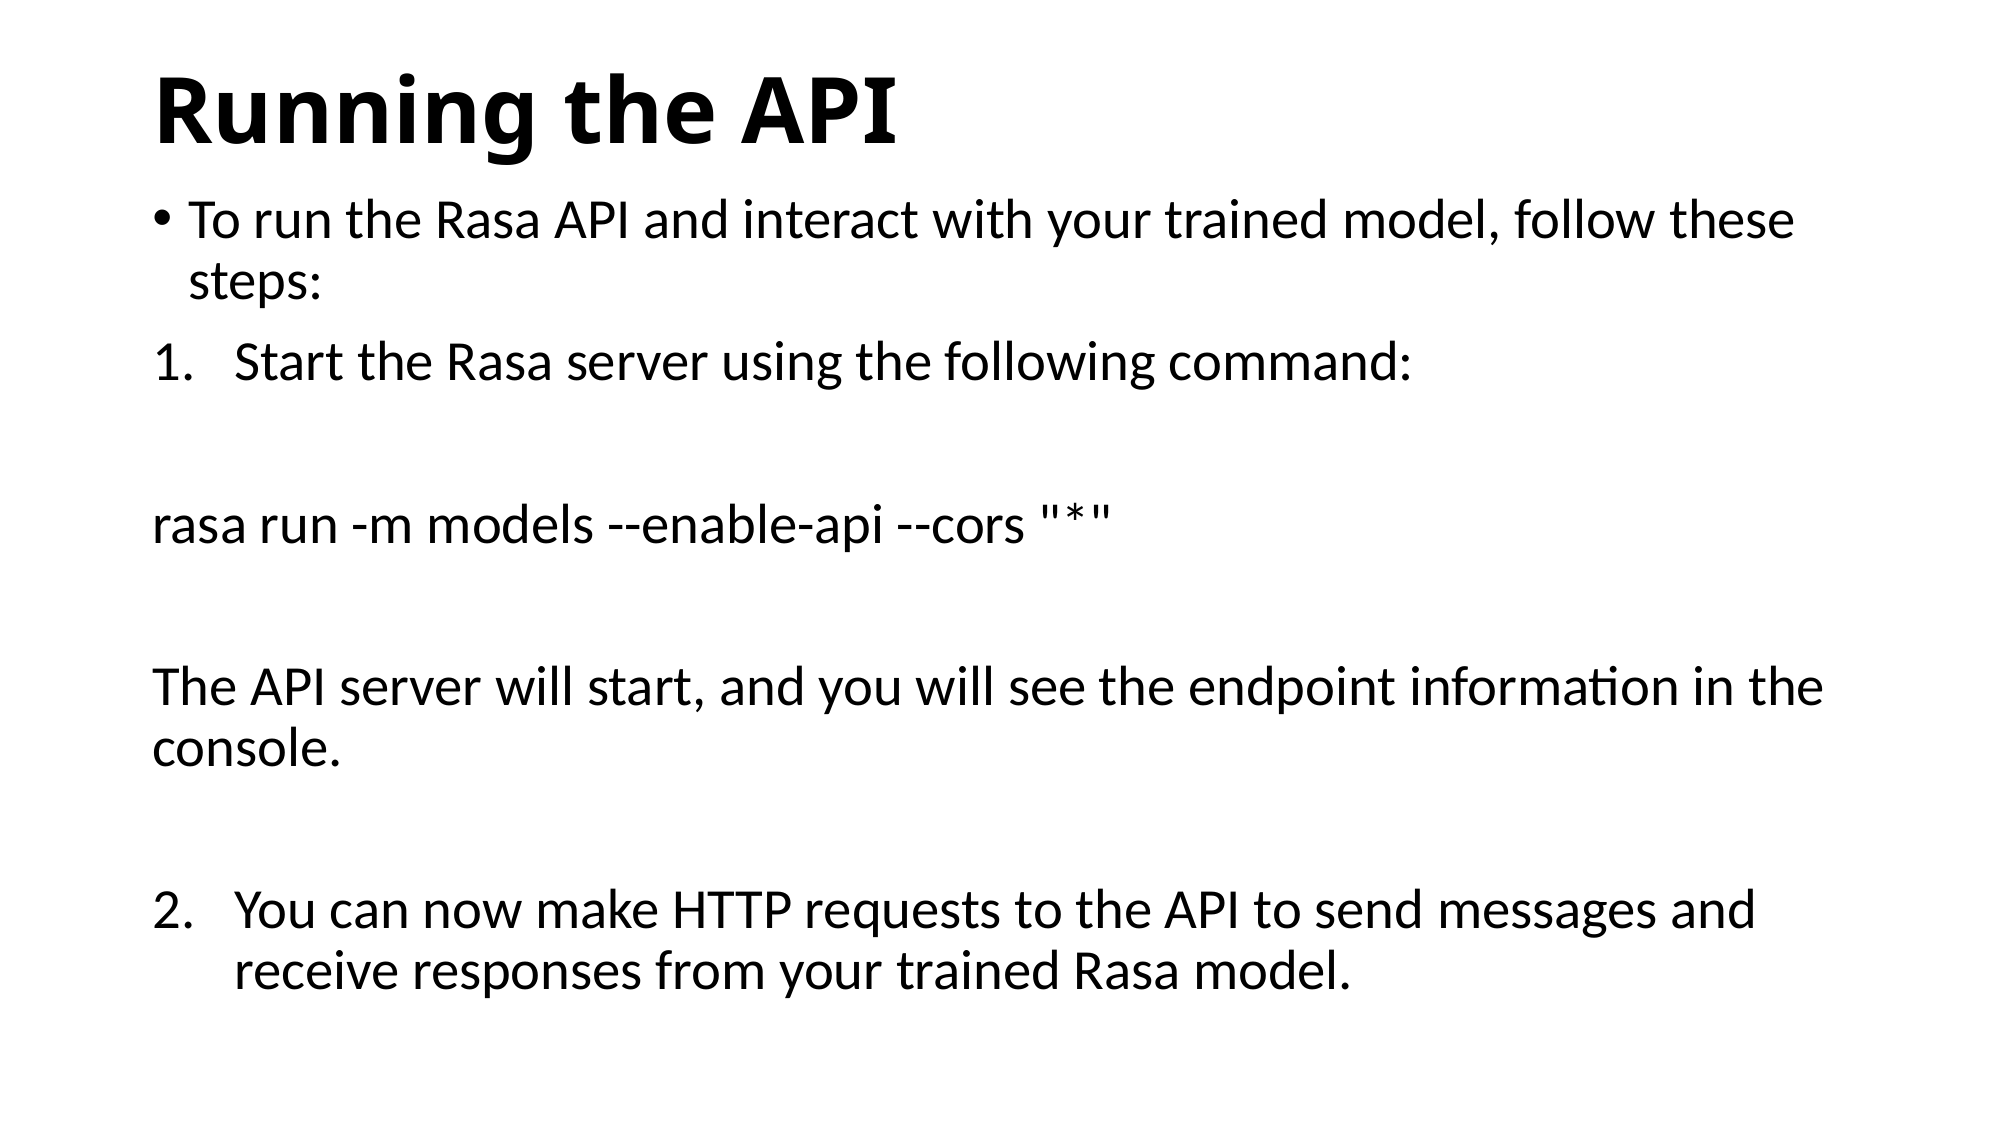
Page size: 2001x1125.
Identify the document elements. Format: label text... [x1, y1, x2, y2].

list To run the Rasa API and interact with your trained model, follow these steps: Start the Rasa server using the following command: rasa run -m models --enable-api --cors "*" The API server will start, and you will see the endpoint information in the console. You can now make HTTP requests to the API to send messages and receive responses from your trained Rasa model. [137, 182, 1863, 1014]
title Running the API [137, 59, 1863, 182]
